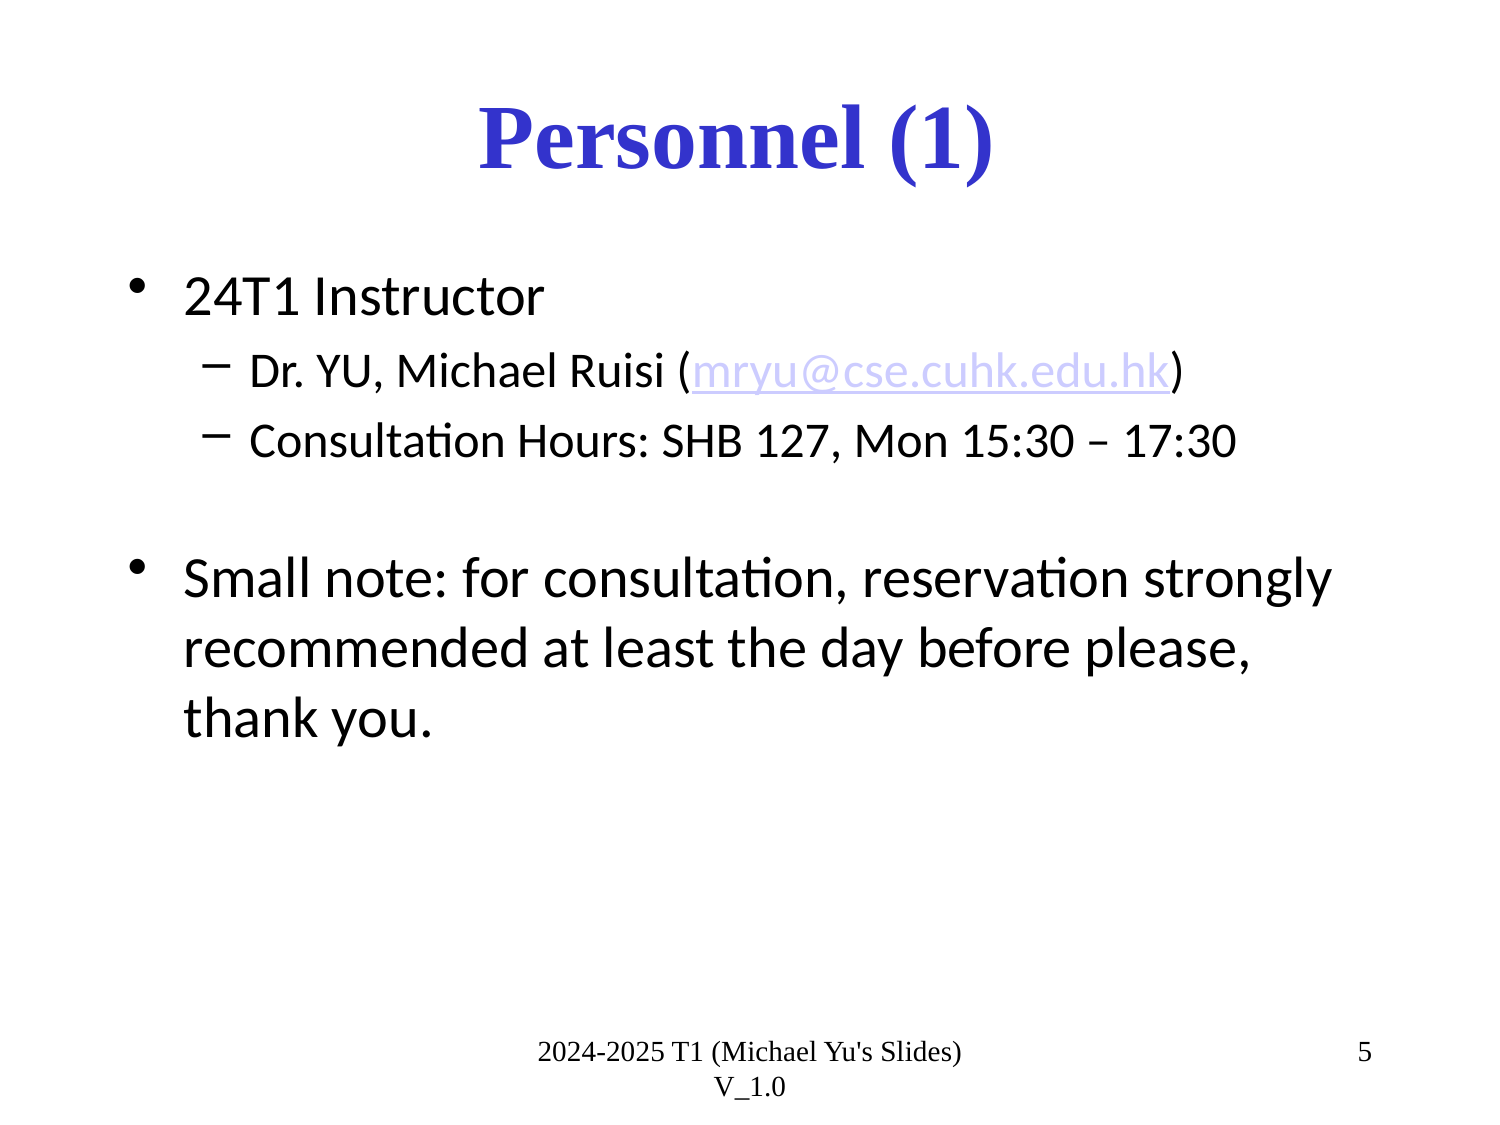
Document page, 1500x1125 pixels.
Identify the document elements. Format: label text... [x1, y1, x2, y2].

footer 2024-2025 T1 (Michael Yu's Slides) V_1.0 [512, 1024, 988, 1101]
slide_number 5 [1074, 1024, 1388, 1101]
title Personnel (1) [99, 36, 1376, 227]
list 24T1 Instructor Dr. YU, Michael Ruisi (mryu@cse.cuhk.edu.hk) Consultation Hours: SHB 127, Mon 15:30 – 17:30 Small note: for consultation, reservation strongly recommended at least the day before please, thank you. [112, 249, 1388, 1000]
